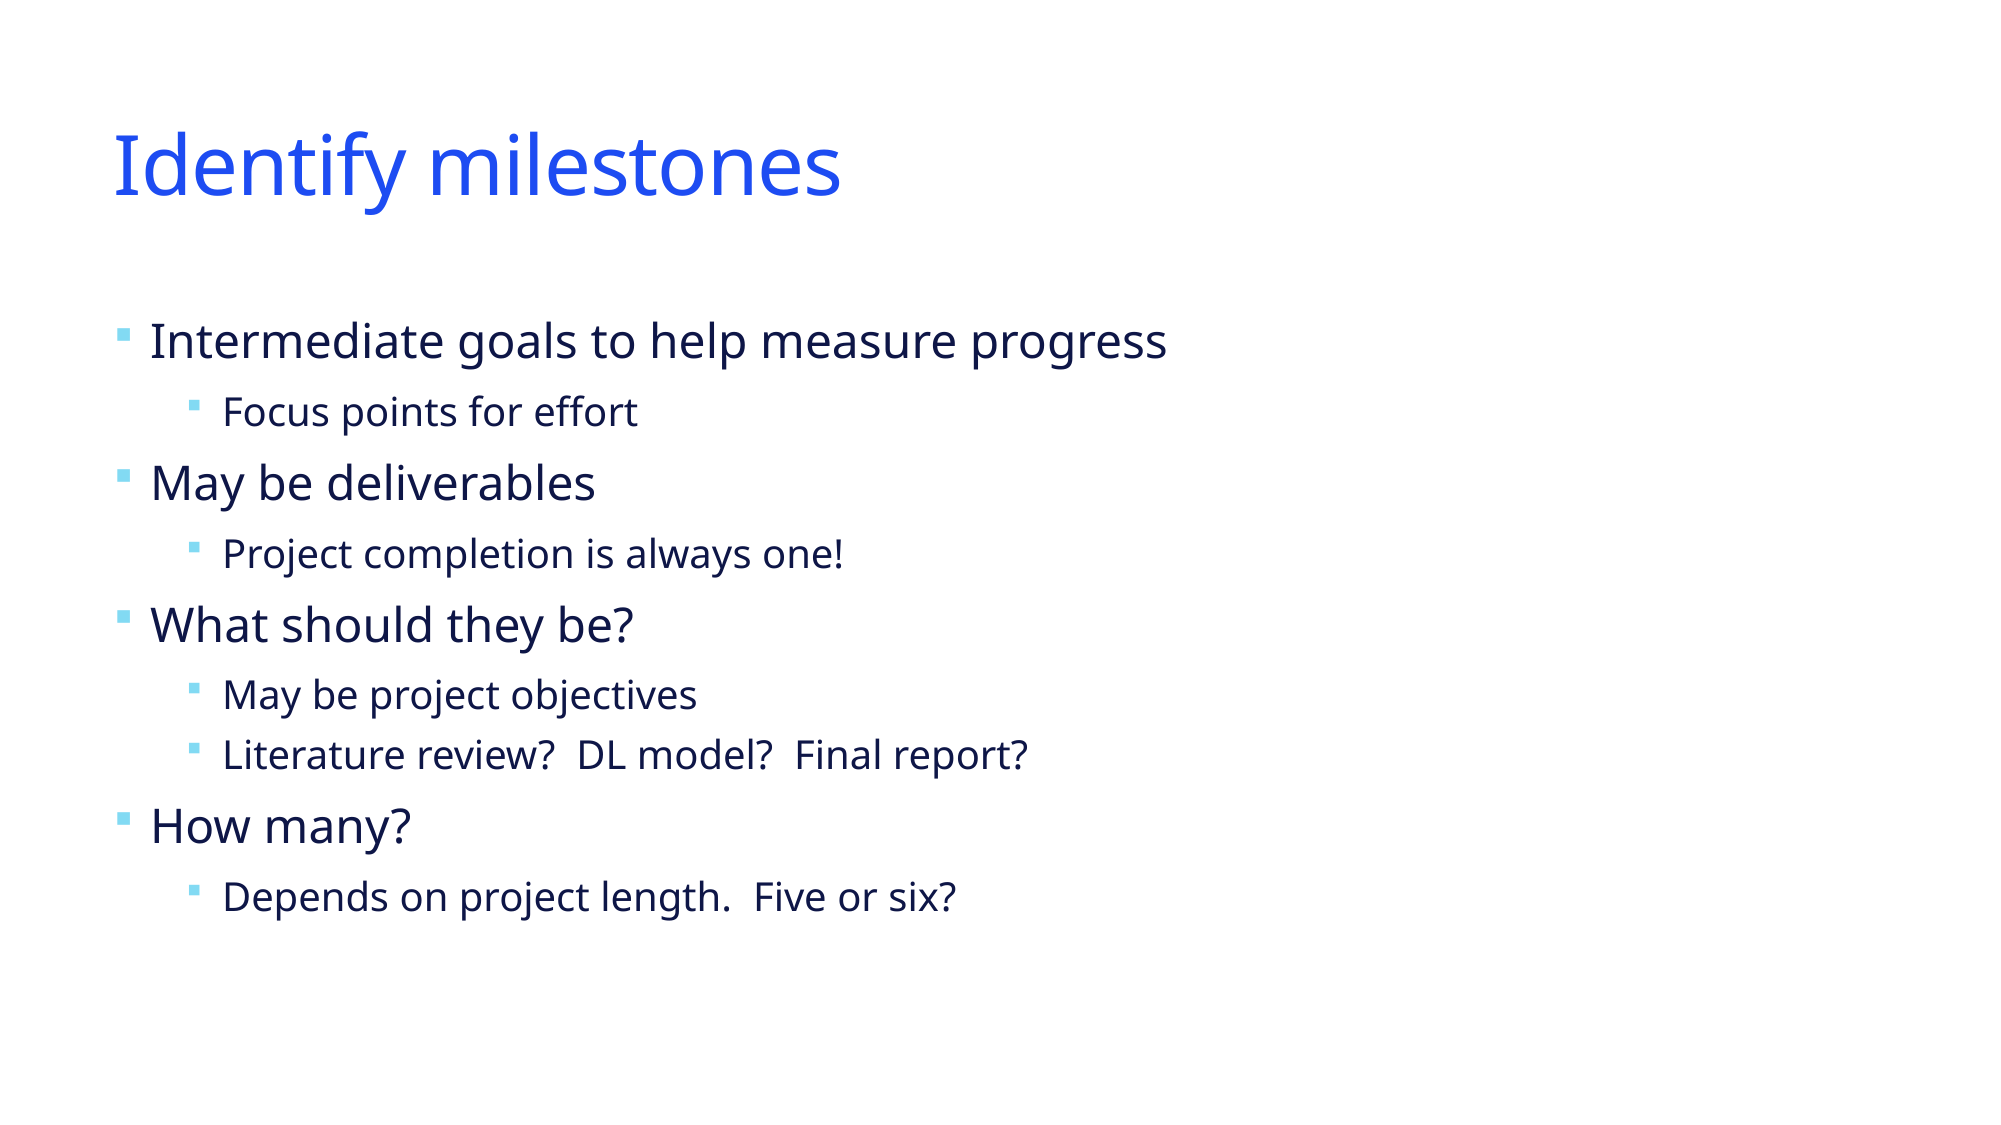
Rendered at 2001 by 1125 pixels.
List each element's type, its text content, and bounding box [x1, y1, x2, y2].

list Intermediate goals to help measure progress Focus points for effort May be deliverables Project completion is always one! What should they be? May be project objectives Literature review? DL model? Final report? How many? Depends on project length. Five or six? [114, 310, 1886, 923]
title Identify milestones [114, 59, 1886, 278]
